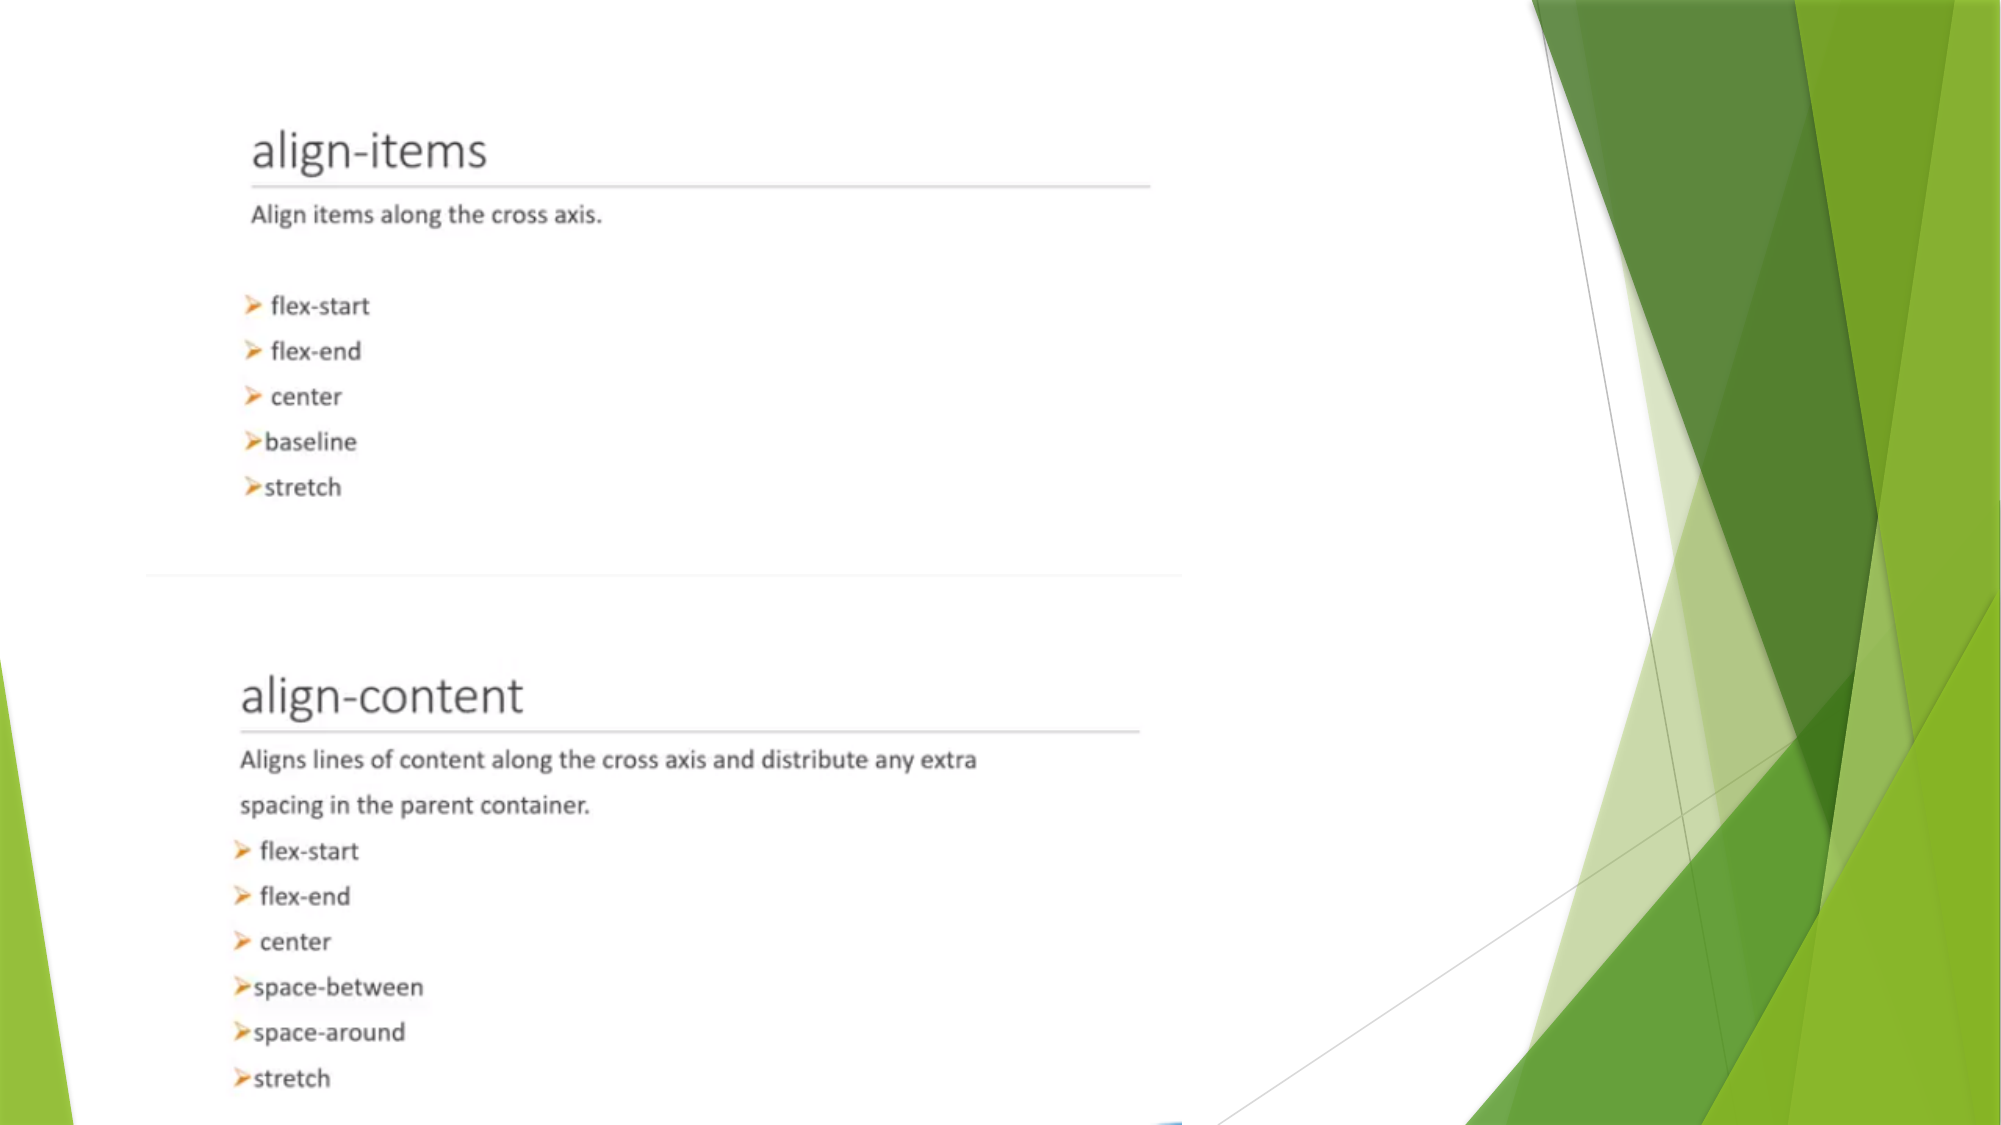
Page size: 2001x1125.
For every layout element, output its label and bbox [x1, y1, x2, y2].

picture [146, 574, 1182, 1125]
list [146, 56, 1224, 558]
